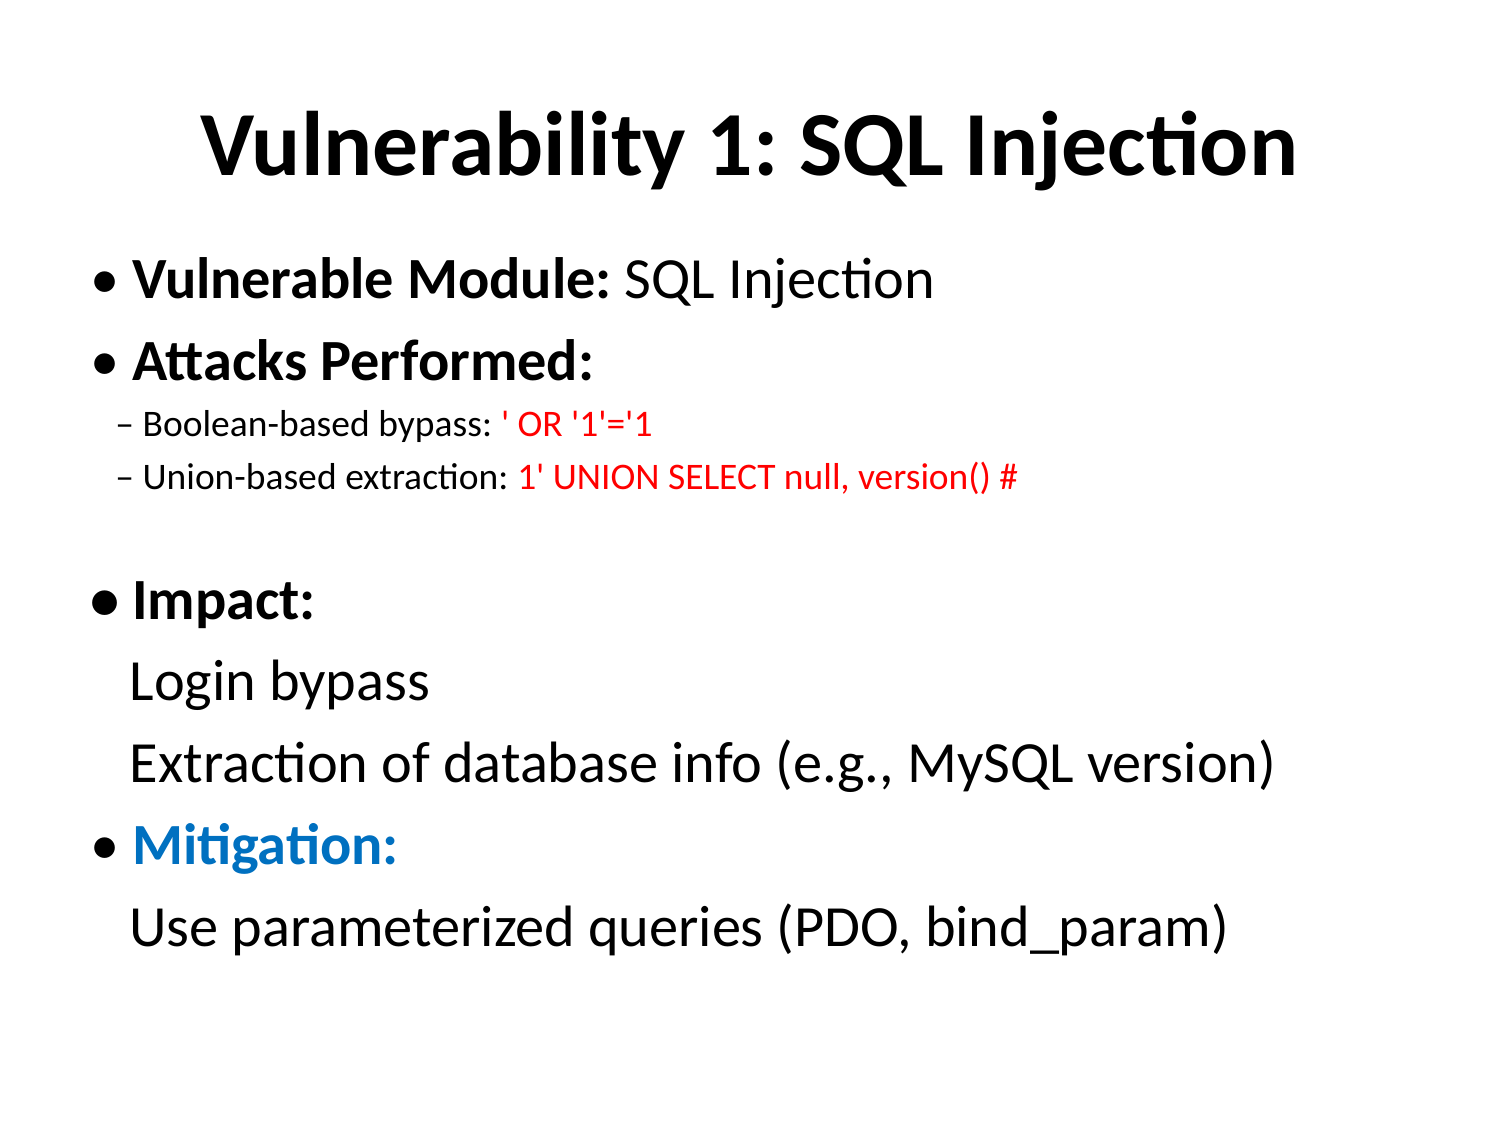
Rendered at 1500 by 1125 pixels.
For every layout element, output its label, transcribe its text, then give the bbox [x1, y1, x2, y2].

title Vulnerability 1: SQL Injection [75, 45, 1425, 232]
list • Vulnerable Module: SQL Injection • Attacks Performed: – Boolean-based bypass: ' OR '1'='1 – Union-based extraction: 1' UNION SELECT null, version() # • Impact: Login bypass Extraction of database info (e.g., MySQL version) • Mitigation: Use parameterized queries (PDO, bind_param) [75, 232, 1425, 1051]
